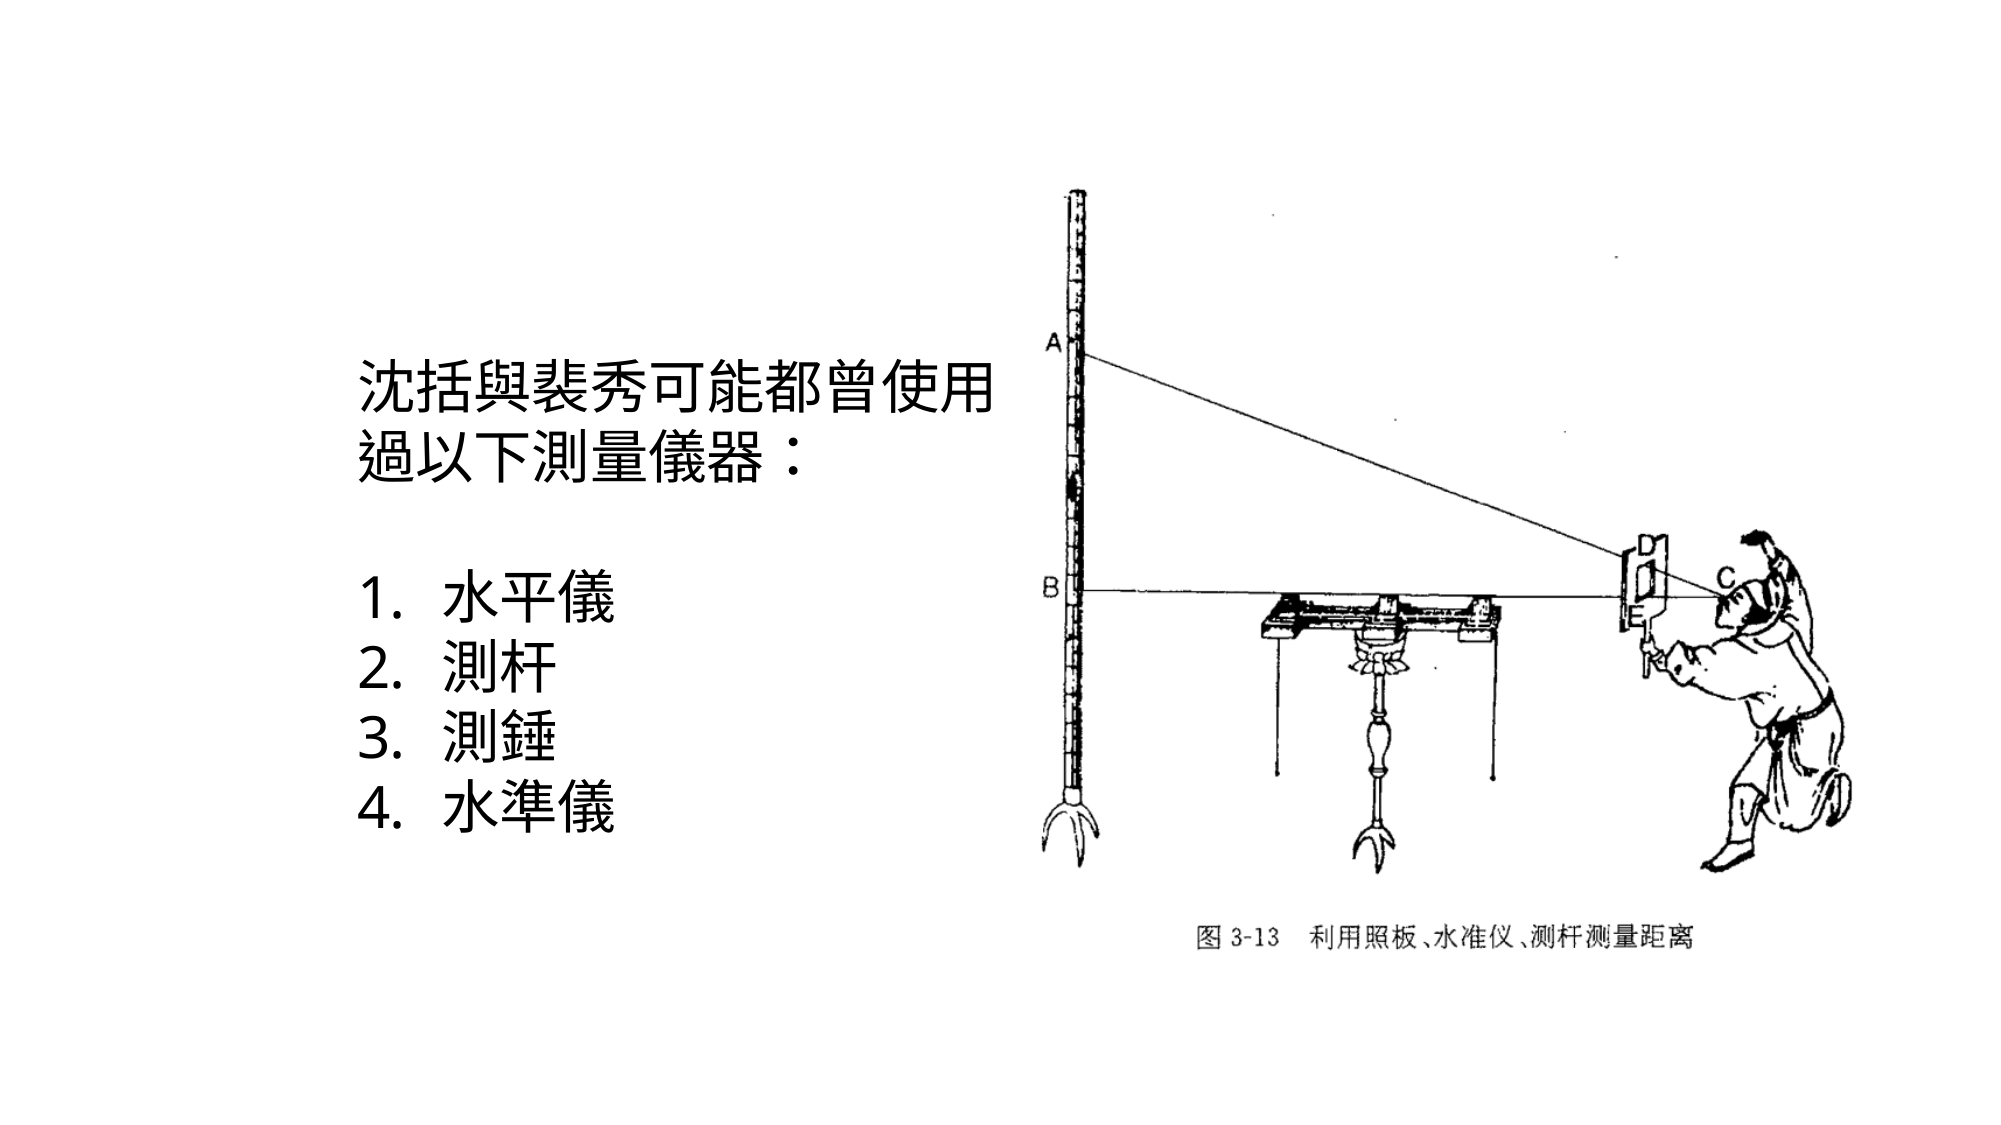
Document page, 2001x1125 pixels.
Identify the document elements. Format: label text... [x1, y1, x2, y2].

picture [1028, 163, 1875, 962]
text_box 沈括與裴秀可能都曾使用過以下測量儀器： 水平儀 測杆 測錘 水準儀 [342, 342, 1028, 848]
